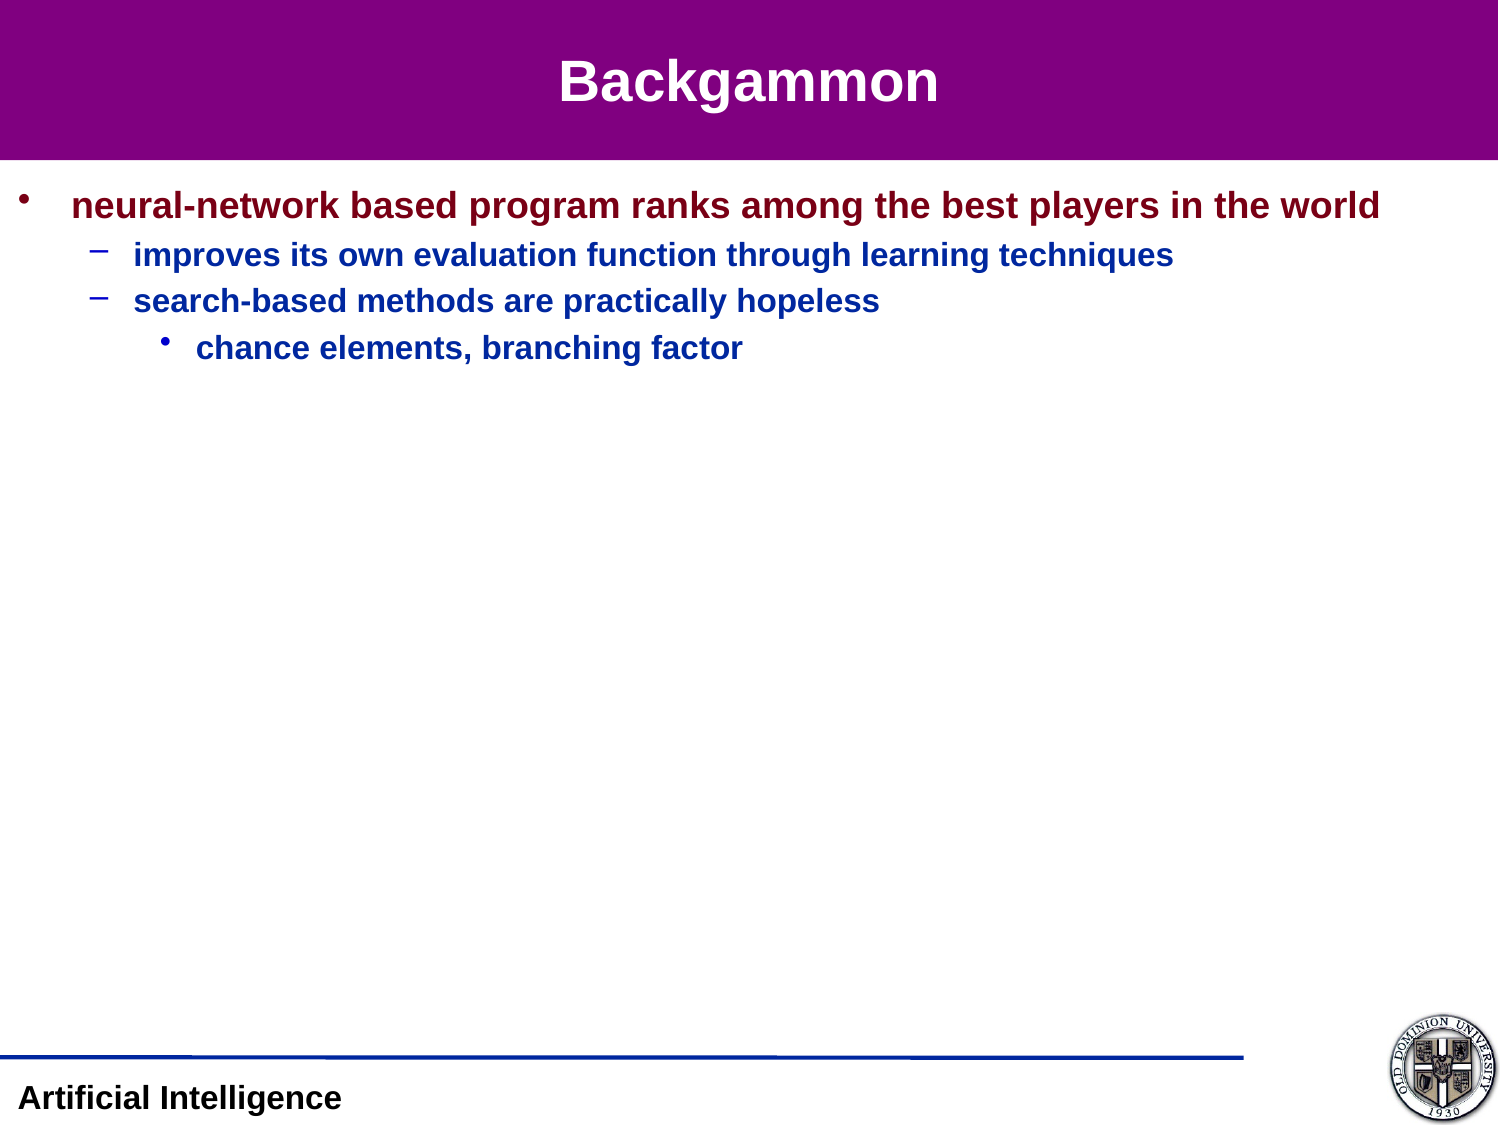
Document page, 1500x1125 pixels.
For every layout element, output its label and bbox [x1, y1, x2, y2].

picture [1387, 1012, 1500, 1125]
title [3, 1, 1496, 155]
list [3, 173, 1498, 1026]
